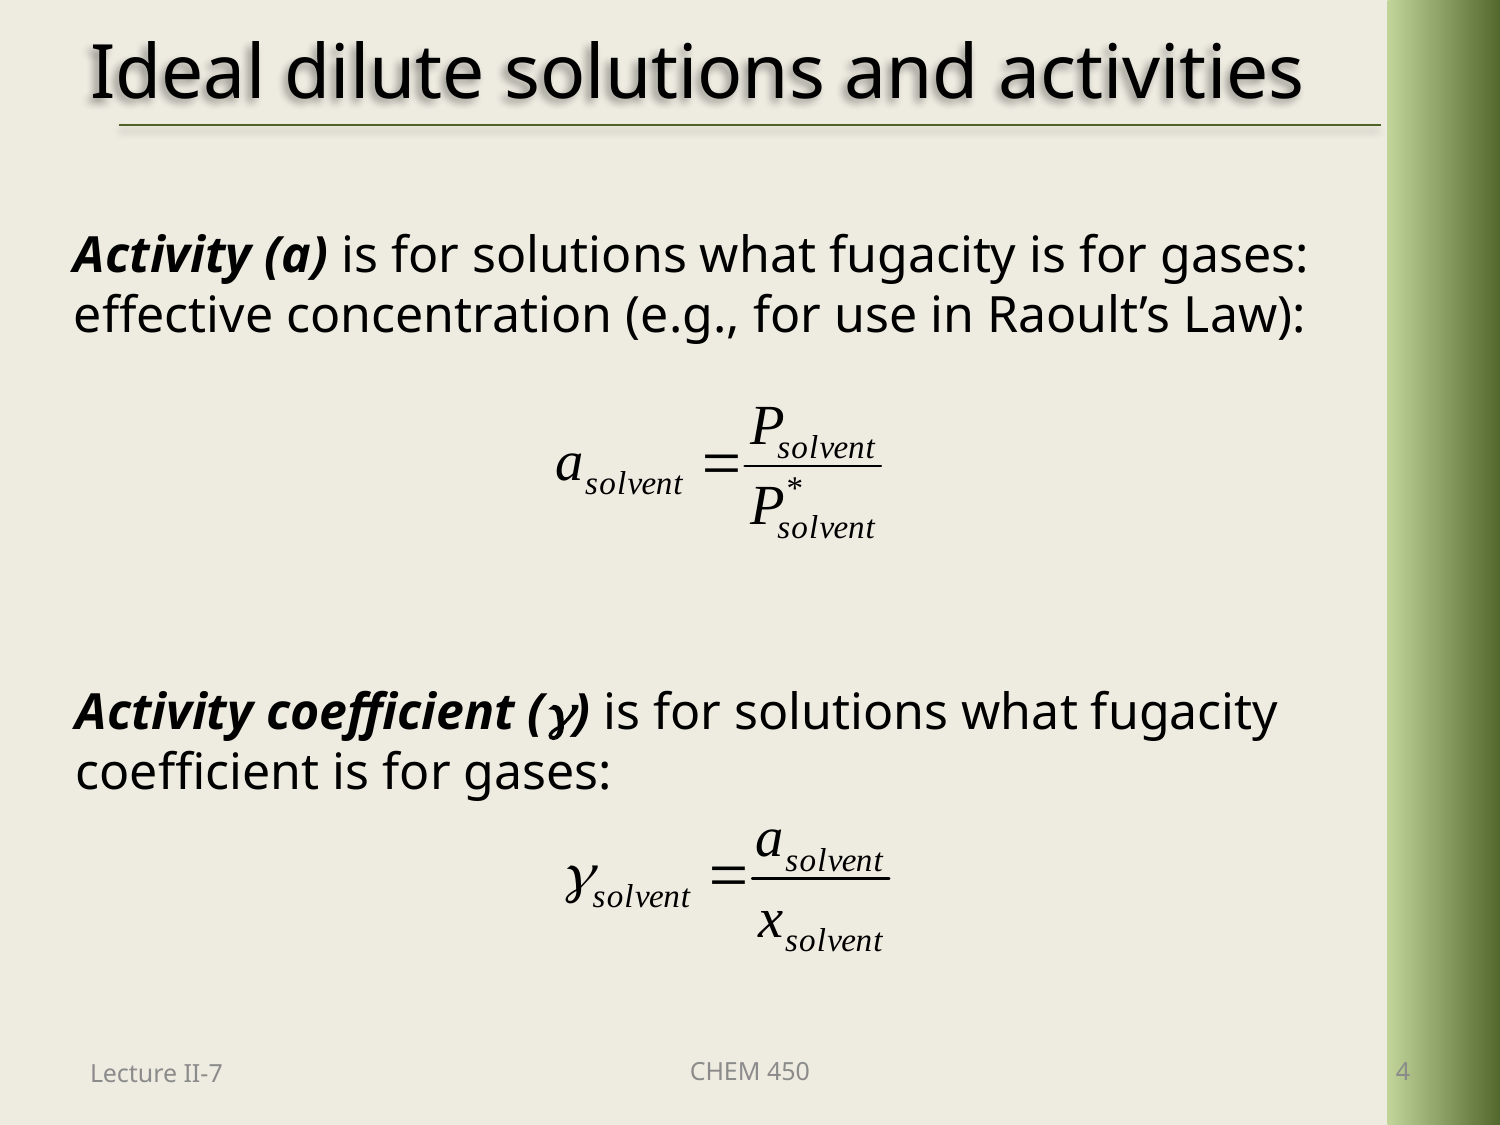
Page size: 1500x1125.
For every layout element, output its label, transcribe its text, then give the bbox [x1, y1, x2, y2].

slide_number 4 [1074, 1042, 1425, 1103]
title Ideal dilute solutions and activities [75, 0, 1425, 163]
text_box Activity (a) is for solutions what fugacity is for gases: effective concentration (e.g., for use in Raoult’s Law): [59, 215, 1389, 351]
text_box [554, 802, 900, 964]
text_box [546, 390, 892, 552]
footer CHEM 450 [512, 1042, 988, 1103]
slide_number Lecture II-7 [75, 1042, 425, 1103]
text_box Activity coefficient () is for solutions what fugacity coefficient is for gases: [60, 671, 1391, 807]
